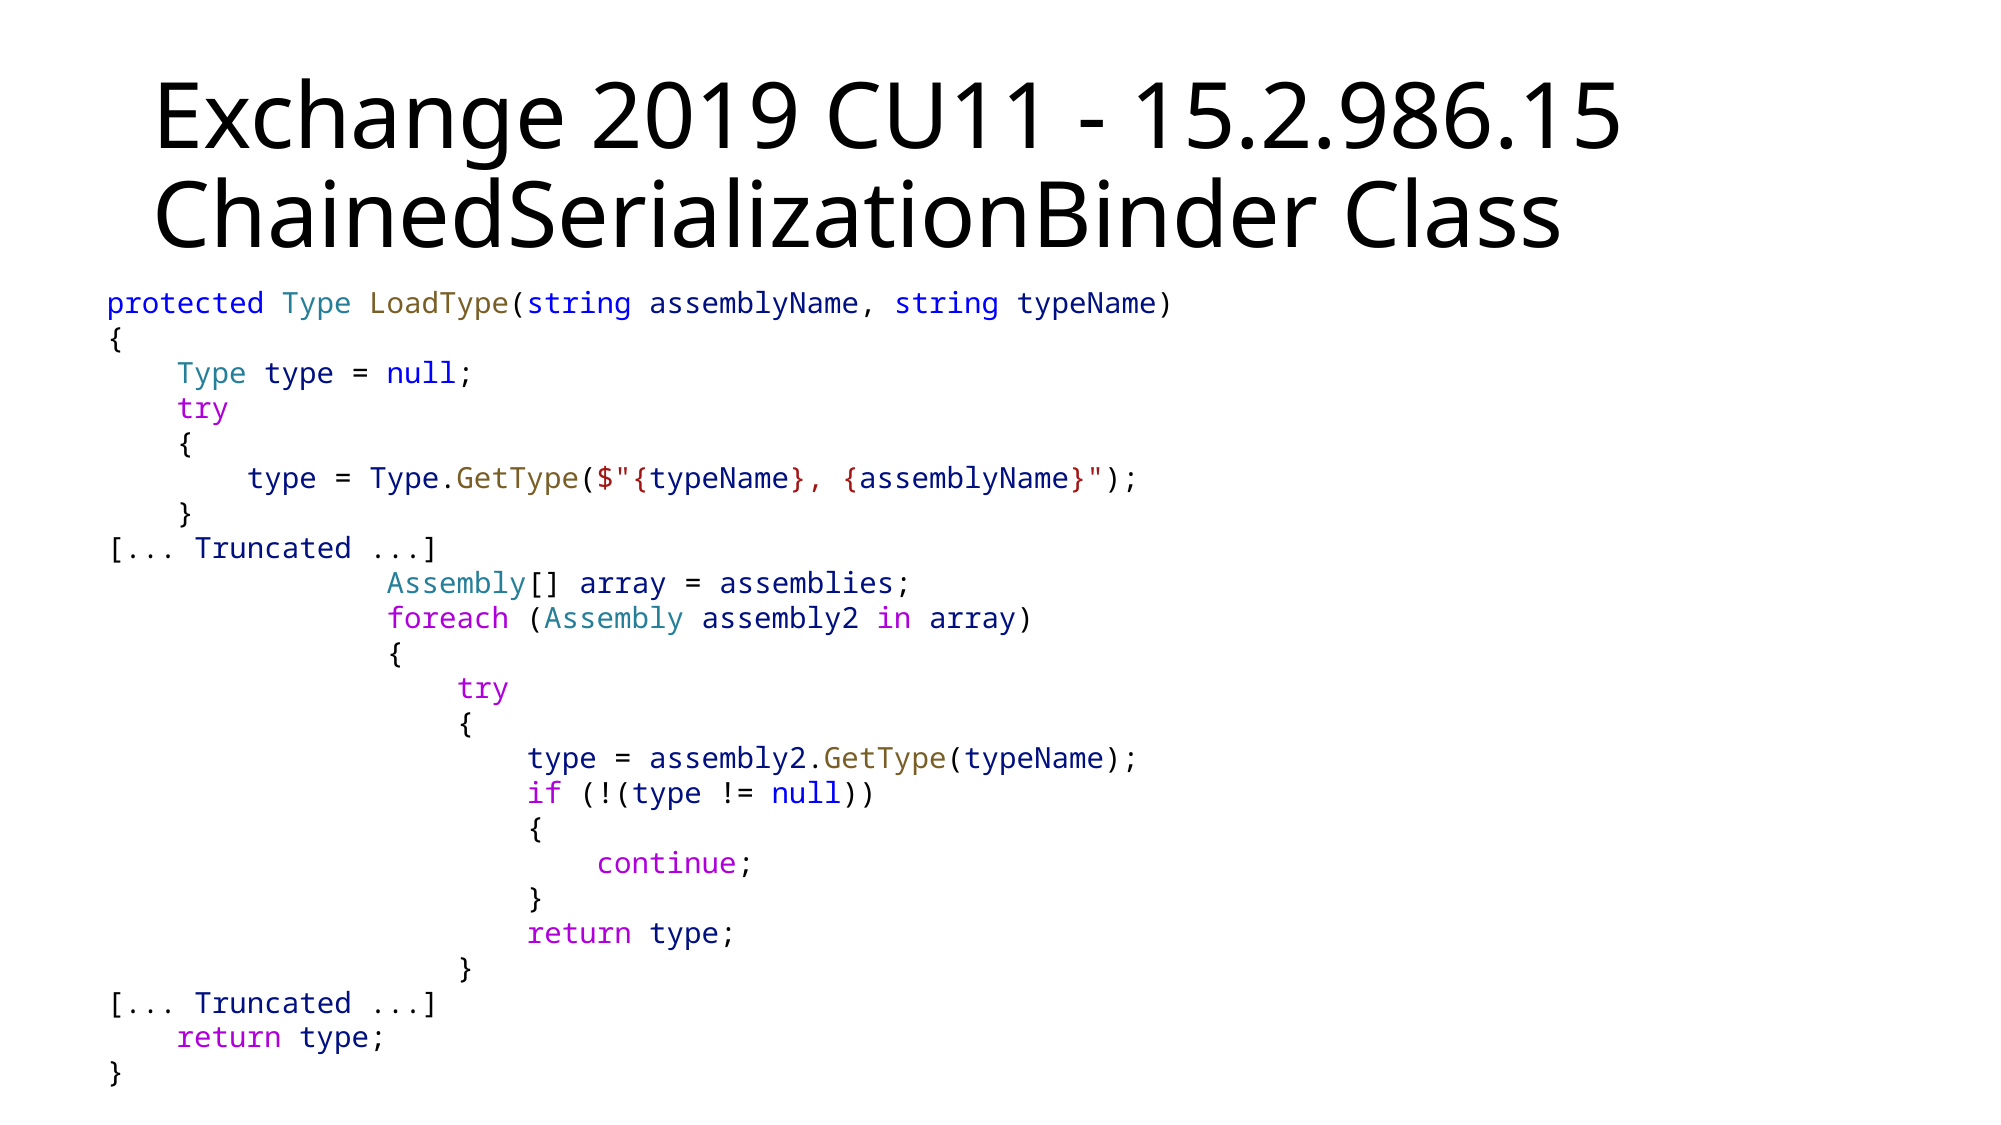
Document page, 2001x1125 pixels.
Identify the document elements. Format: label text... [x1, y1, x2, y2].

title Exchange 2019 CU11 - 15.2.986.15 ChainedSerializationBinder Class [137, 59, 1863, 277]
text_box protected Type LoadType(string assemblyName, string typeName) { Type type = null; try { type = Type.GetType($"{typeName}, {assemblyName}"); } [... Truncated ...] Assembly[] array = assemblies; foreach (Assembly assembly2 in array) { try { type = assembly2.GetType(typeName); if (!(type != null)) { continue; } return type; } [... Truncated ...] return type; } [92, 277, 1884, 1097]
